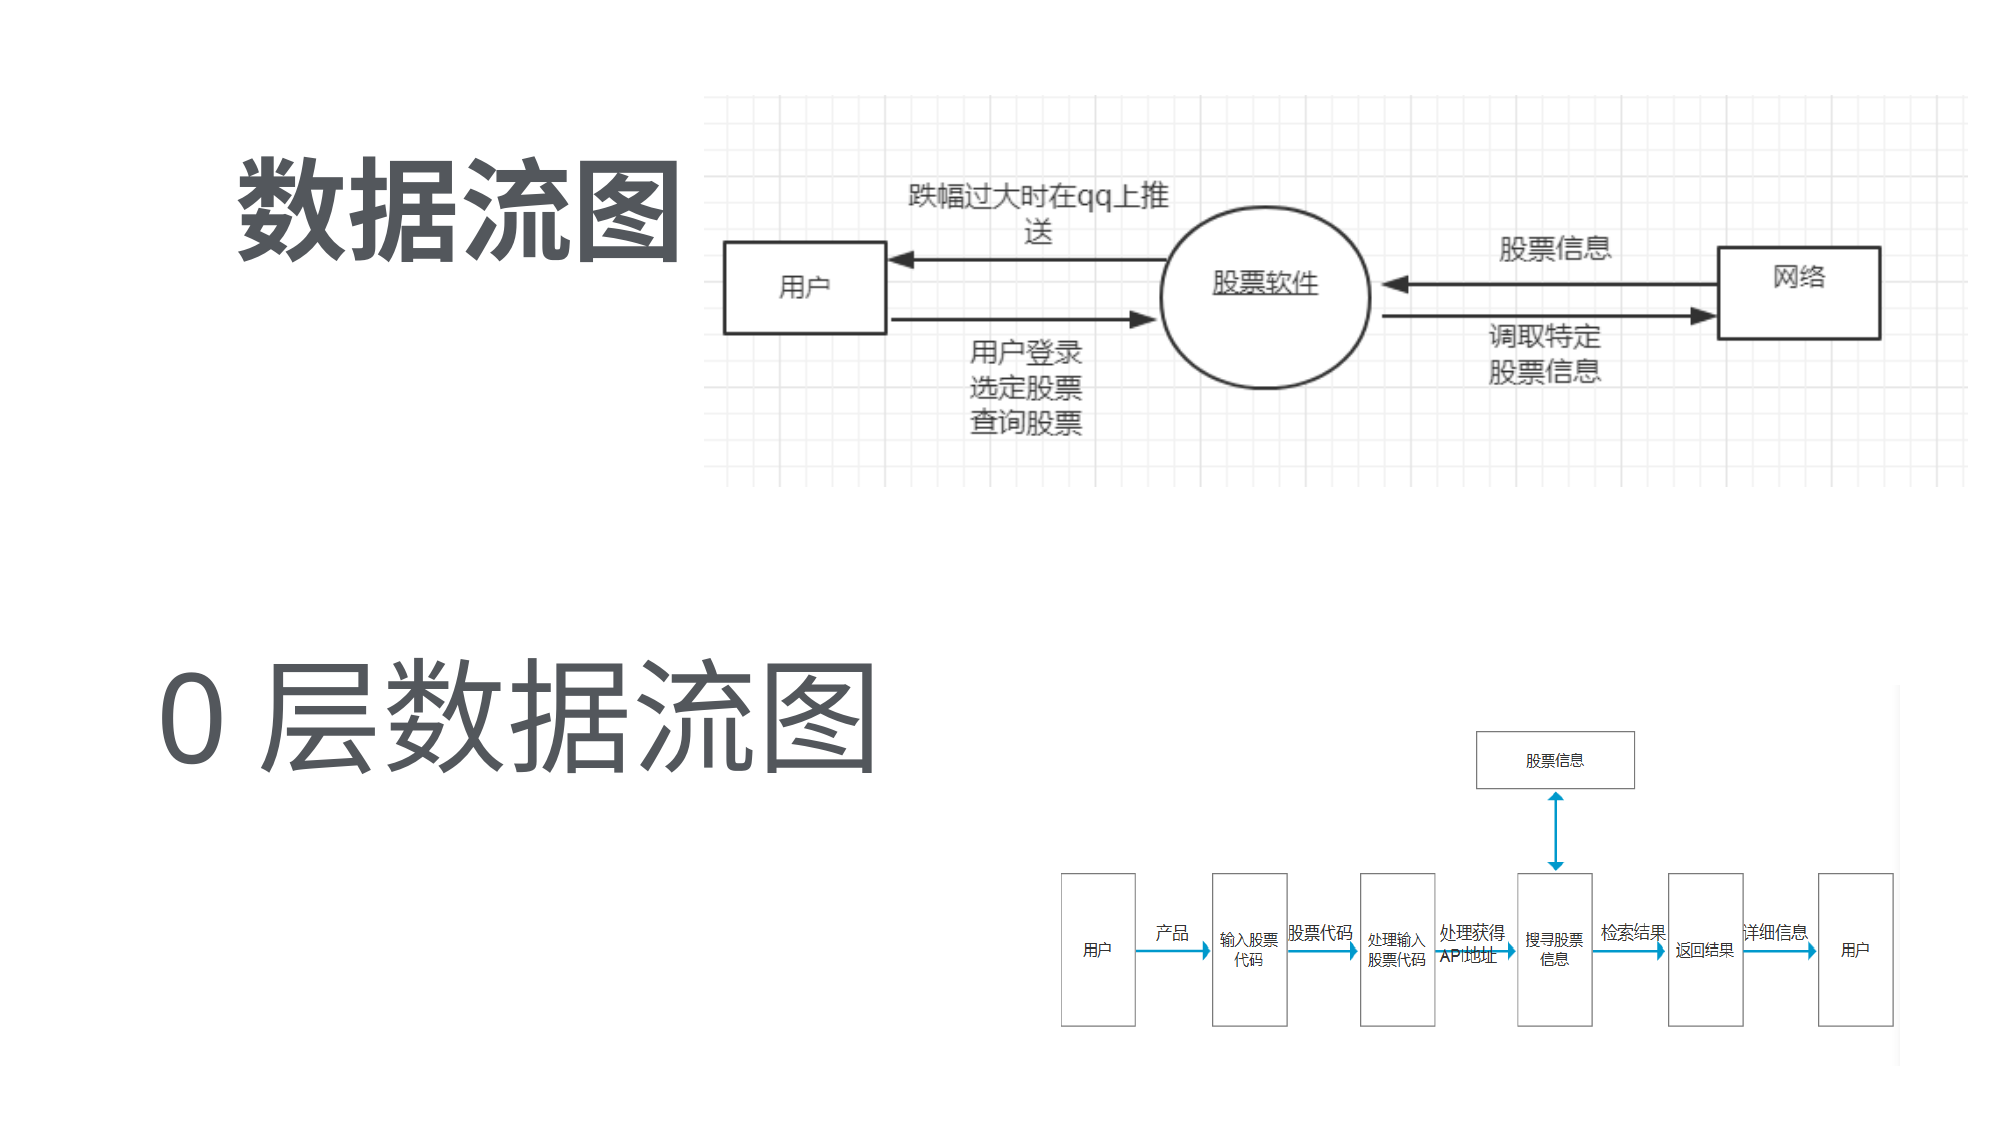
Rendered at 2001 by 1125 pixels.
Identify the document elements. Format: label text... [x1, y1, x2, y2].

picture [1034, 685, 1900, 1066]
text_box 数据流图 [220, 132, 704, 283]
text_box 0层数据流图 [141, 631, 975, 796]
picture [704, 95, 1968, 487]
